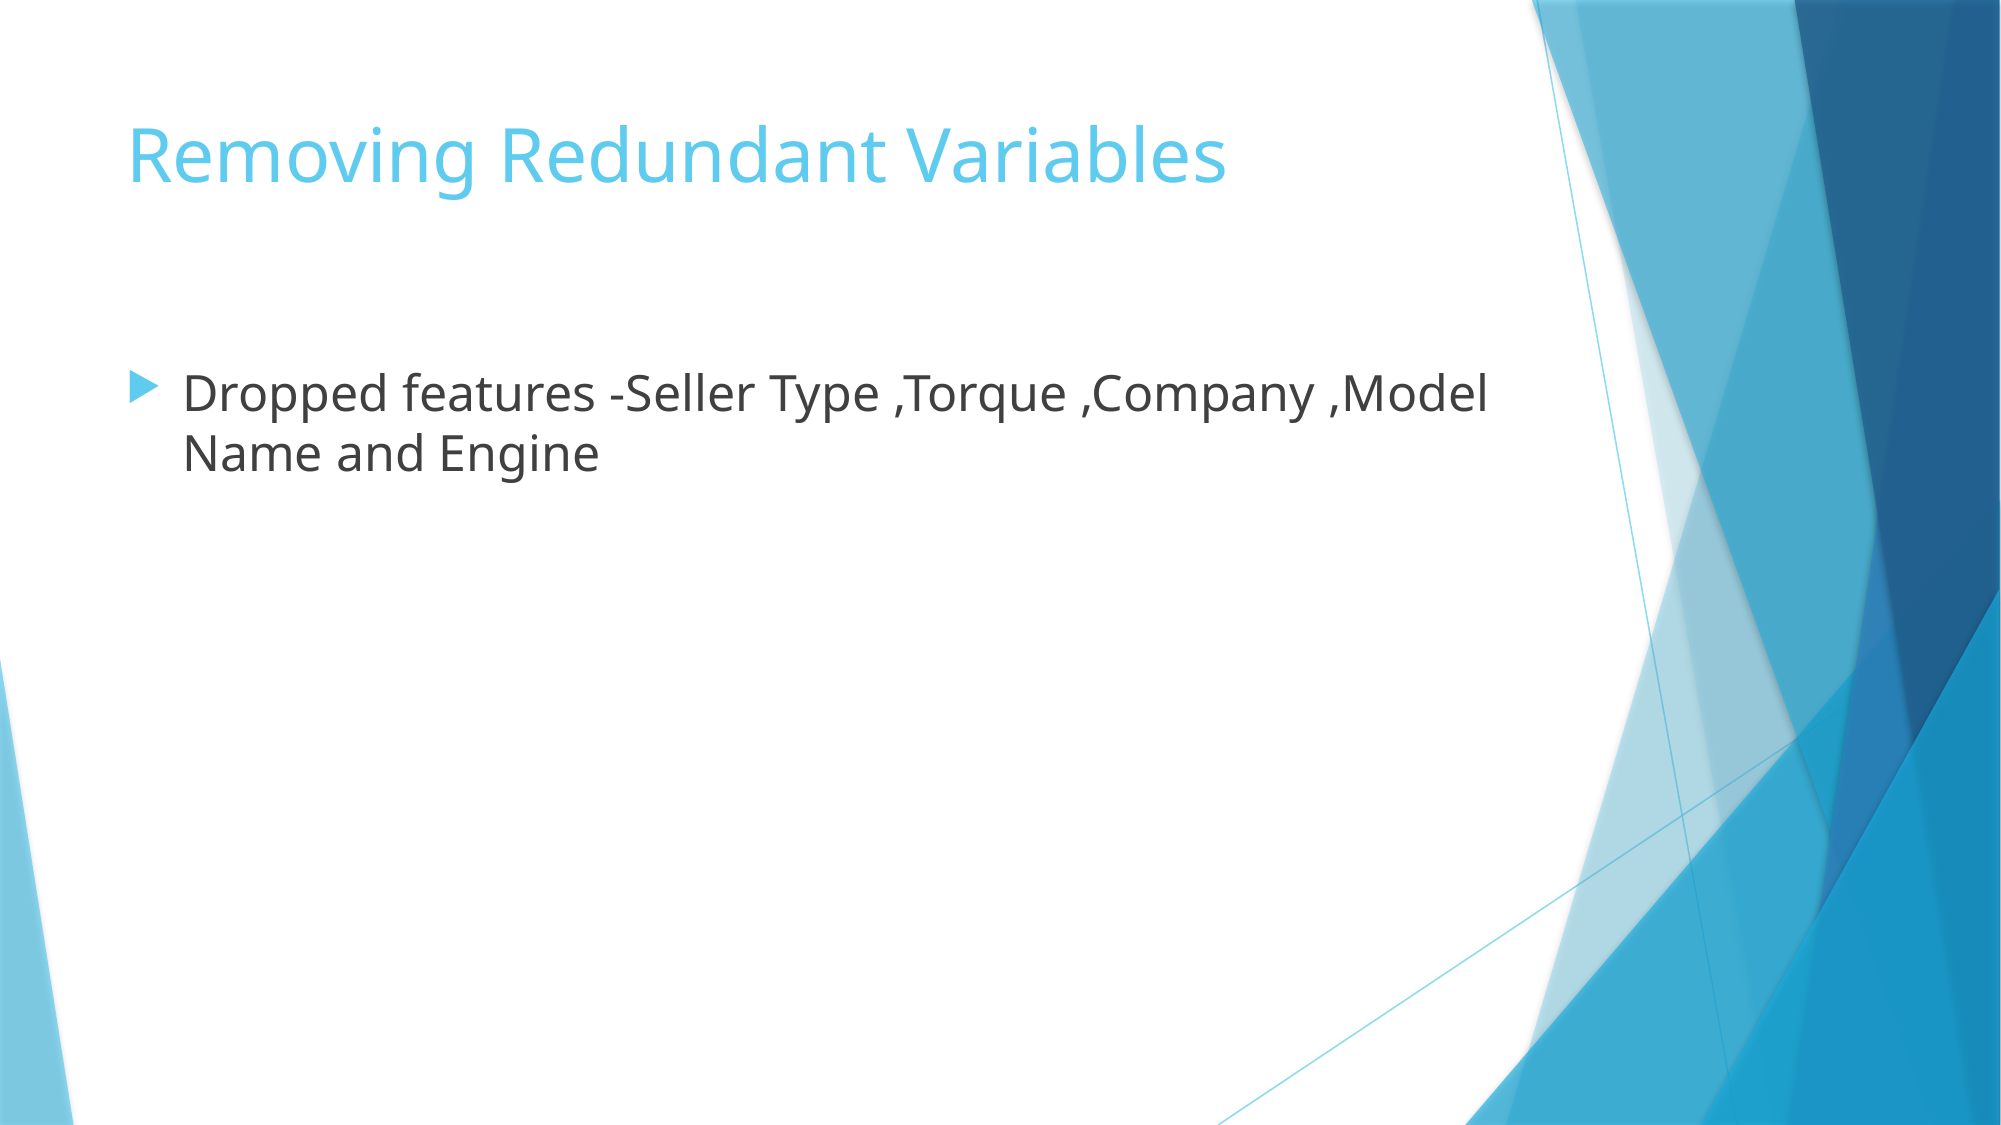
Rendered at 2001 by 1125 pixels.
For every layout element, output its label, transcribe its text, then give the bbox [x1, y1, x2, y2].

title Removing Redundant Variables [111, 99, 1522, 317]
list Dropped features -Seller Type ,Torque ,Company ,Model Name and Engine [111, 354, 1522, 992]
